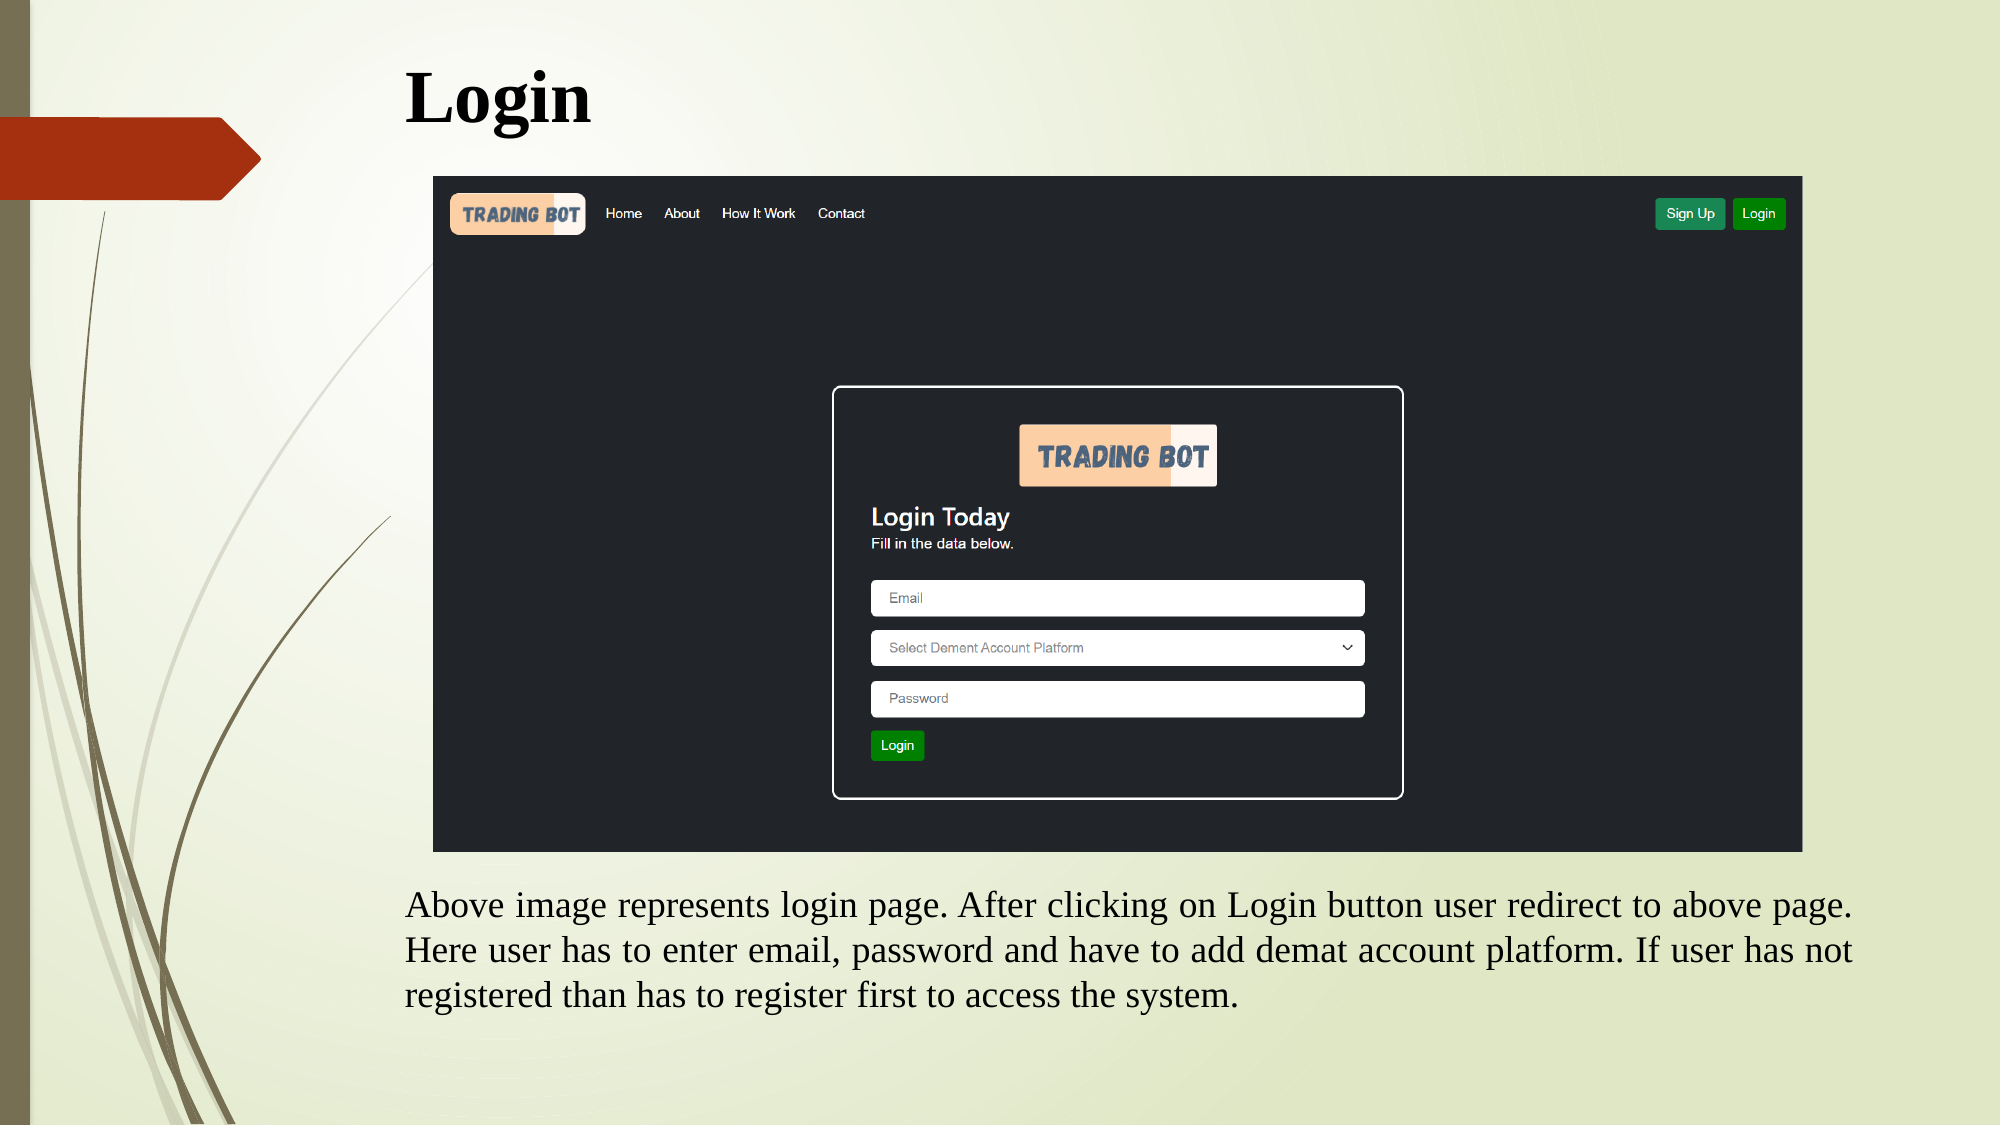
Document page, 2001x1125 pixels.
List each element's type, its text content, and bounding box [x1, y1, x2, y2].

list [432, 176, 1804, 853]
text_box Above image represents login page. After clicking on Login button user redirect to above page. Here user has to enter email, password and have to add demat account platform. If user has not registered than has to register first to access the system. [390, 872, 1870, 1068]
title Login [390, 39, 1888, 313]
